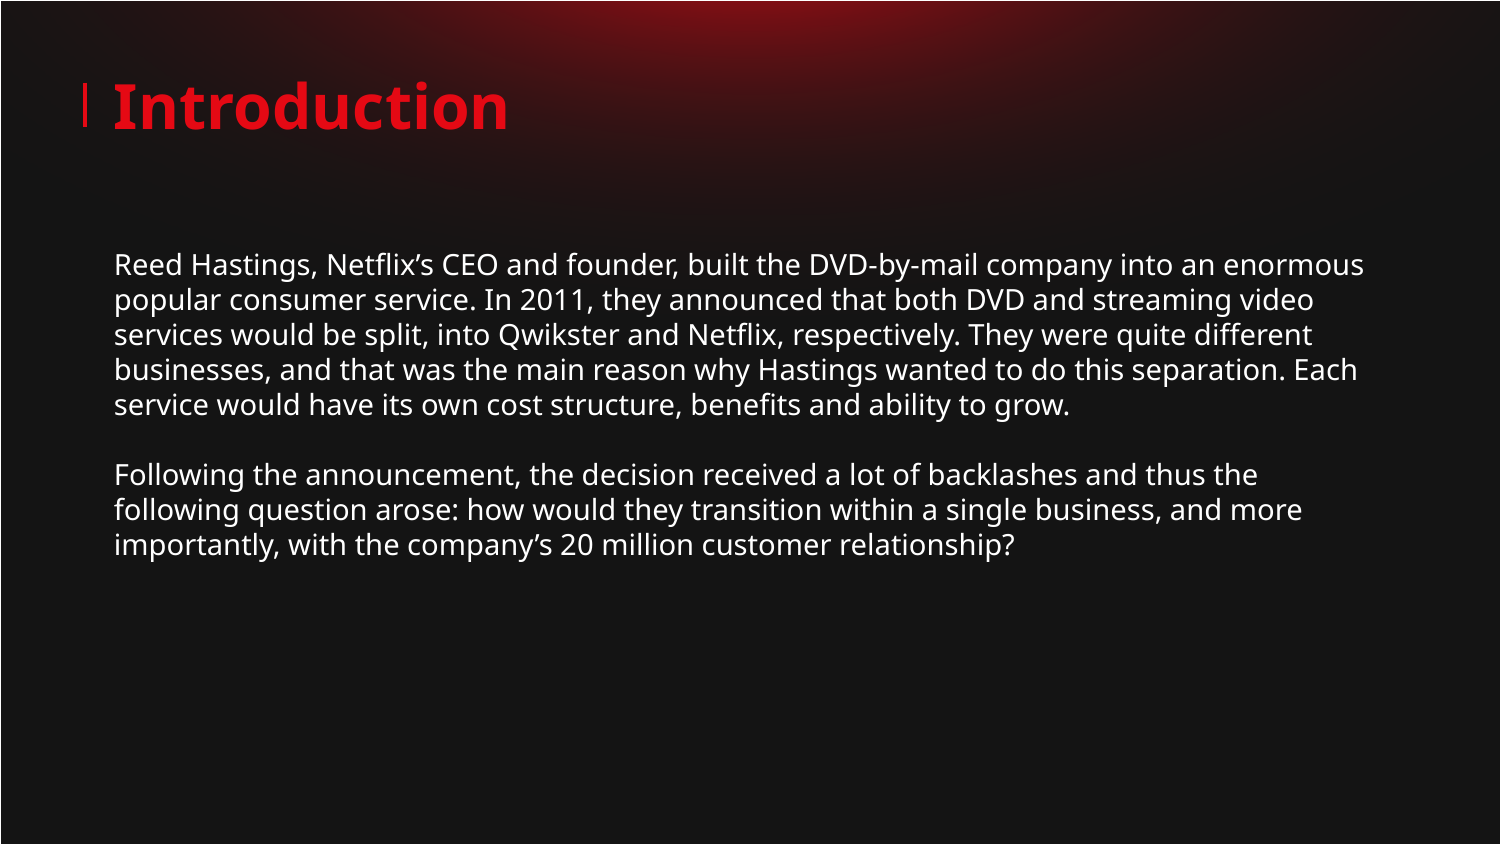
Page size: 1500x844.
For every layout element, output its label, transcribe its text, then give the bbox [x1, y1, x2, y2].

list Reed Hastings, Netflix’s CEO and founder, built the DVD-by-mail company into an enormous popular consumer service. In 2011, they announced that both DVD and streaming video services would be split, into Qwikster and Netflix, respectively. They were quite different businesses, and that was the main reason why Hastings wanted to do this separation. Each service would have its own cost structure, benefits and ability to grow. Following the announcement, the decision received a lot of backlashes and thus the following question arose: how would they transition within a single business, and more importantly, with the company’s 20 million customer relationship? [98, 231, 1382, 761]
title Introduction [98, 58, 1086, 152]
picture [2, 2, 1500, 844]
